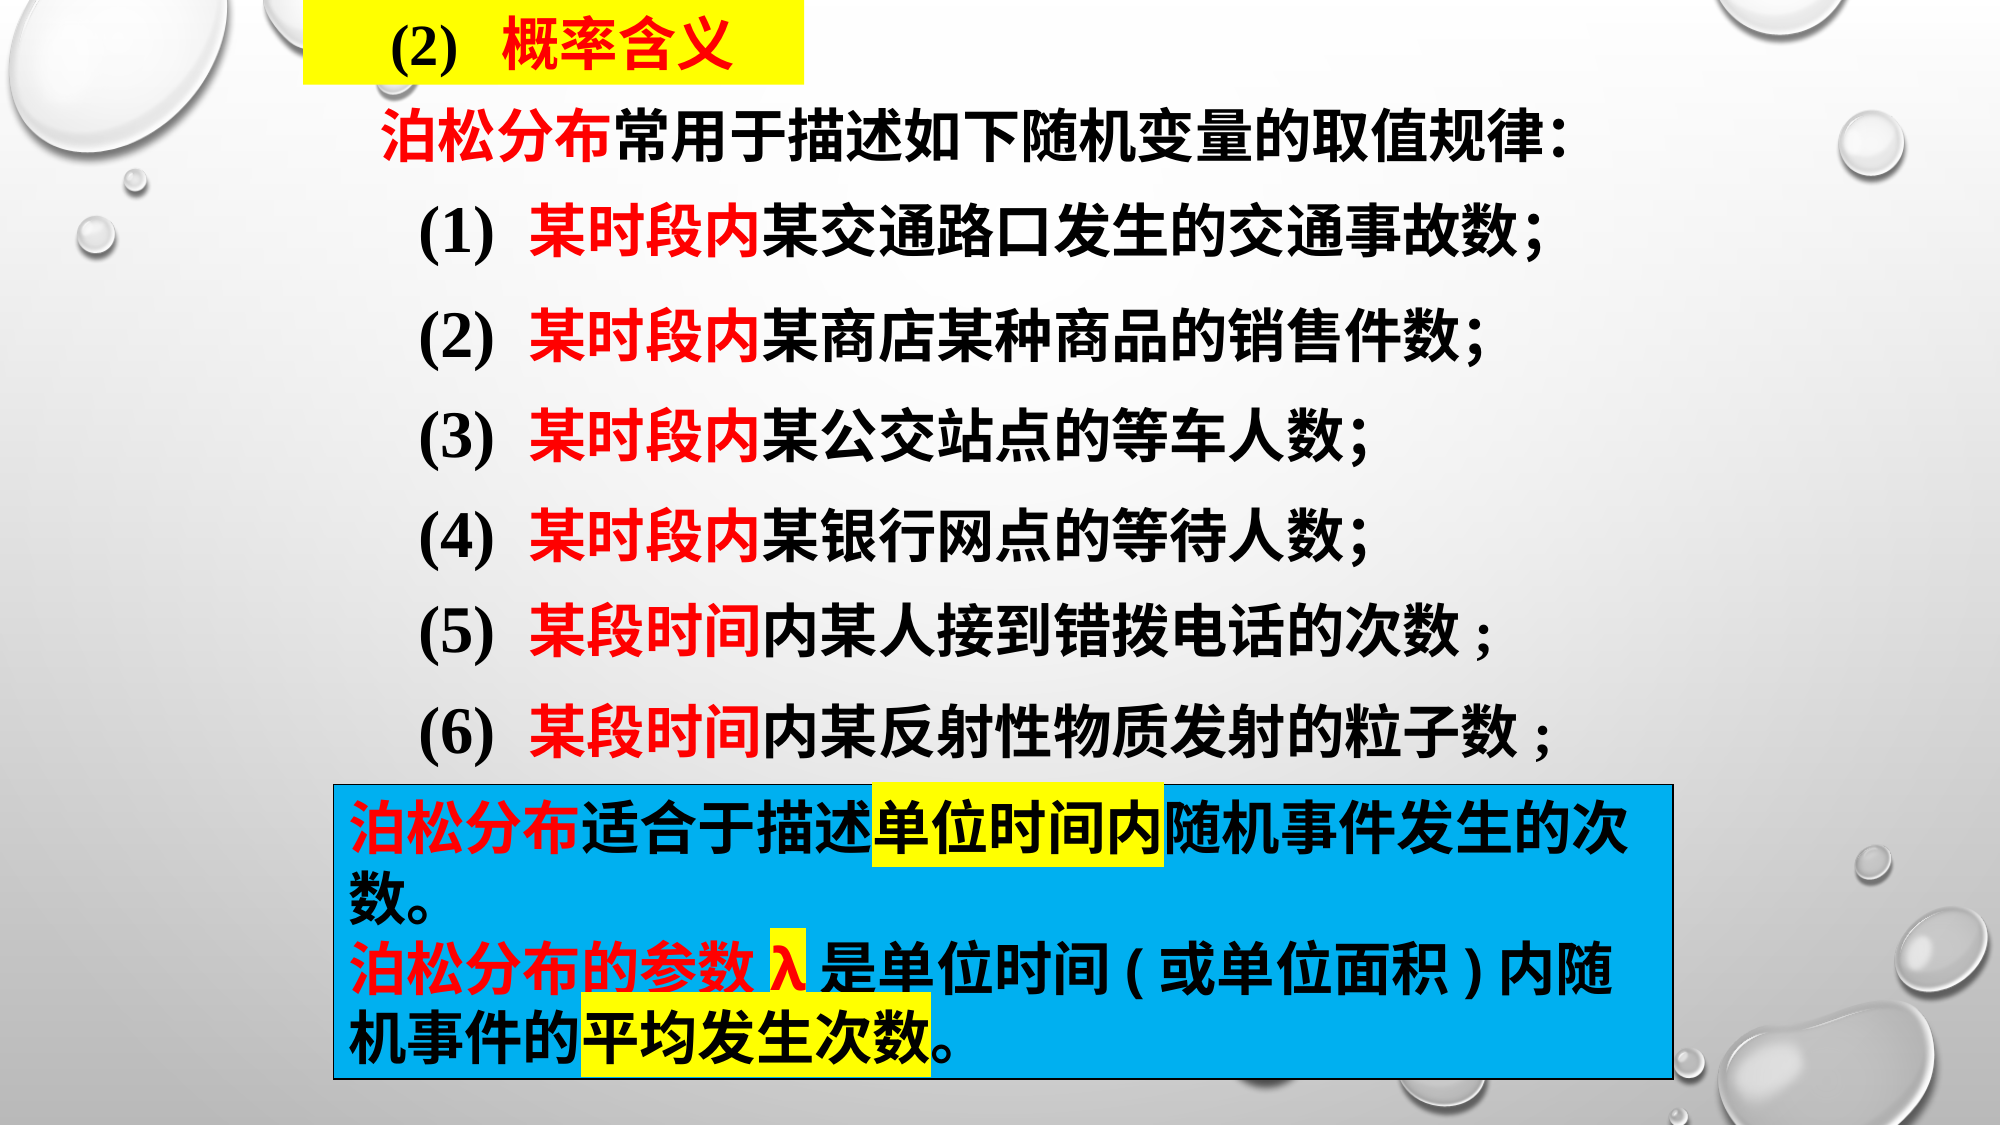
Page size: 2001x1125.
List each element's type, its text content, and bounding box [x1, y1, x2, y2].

text_box (1) 某时段内某交通路口发生的交通事故数； [336, 178, 1714, 274]
picture [0, 0, 2000, 1125]
text_box 泊松分布常用于描述如下随机变量的取值规律： [311, 78, 1699, 177]
text_box (4) 某时段内某银行网点的等待人数； [336, 483, 1676, 579]
text_box (3) 某时段内某公交站点的等车人数； [336, 383, 1676, 479]
text_box (2) 某时段内某商店某种商品的销售件数； [336, 283, 1676, 379]
text_box (6) 某段时间内某反射性物质发射的粒子数; [336, 679, 1676, 774]
text_box (2) 概率含义 [303, 0, 805, 85]
text_box 泊松分布适合于描述单位时间内随机事件发生的次数。 泊松分布的参数λ是单位时间(或单位面积)内随机事件的平均发生次数。 [333, 784, 1674, 1079]
text_box (5) 某段时间内某人接到错拨电话的次数; [336, 579, 1676, 674]
